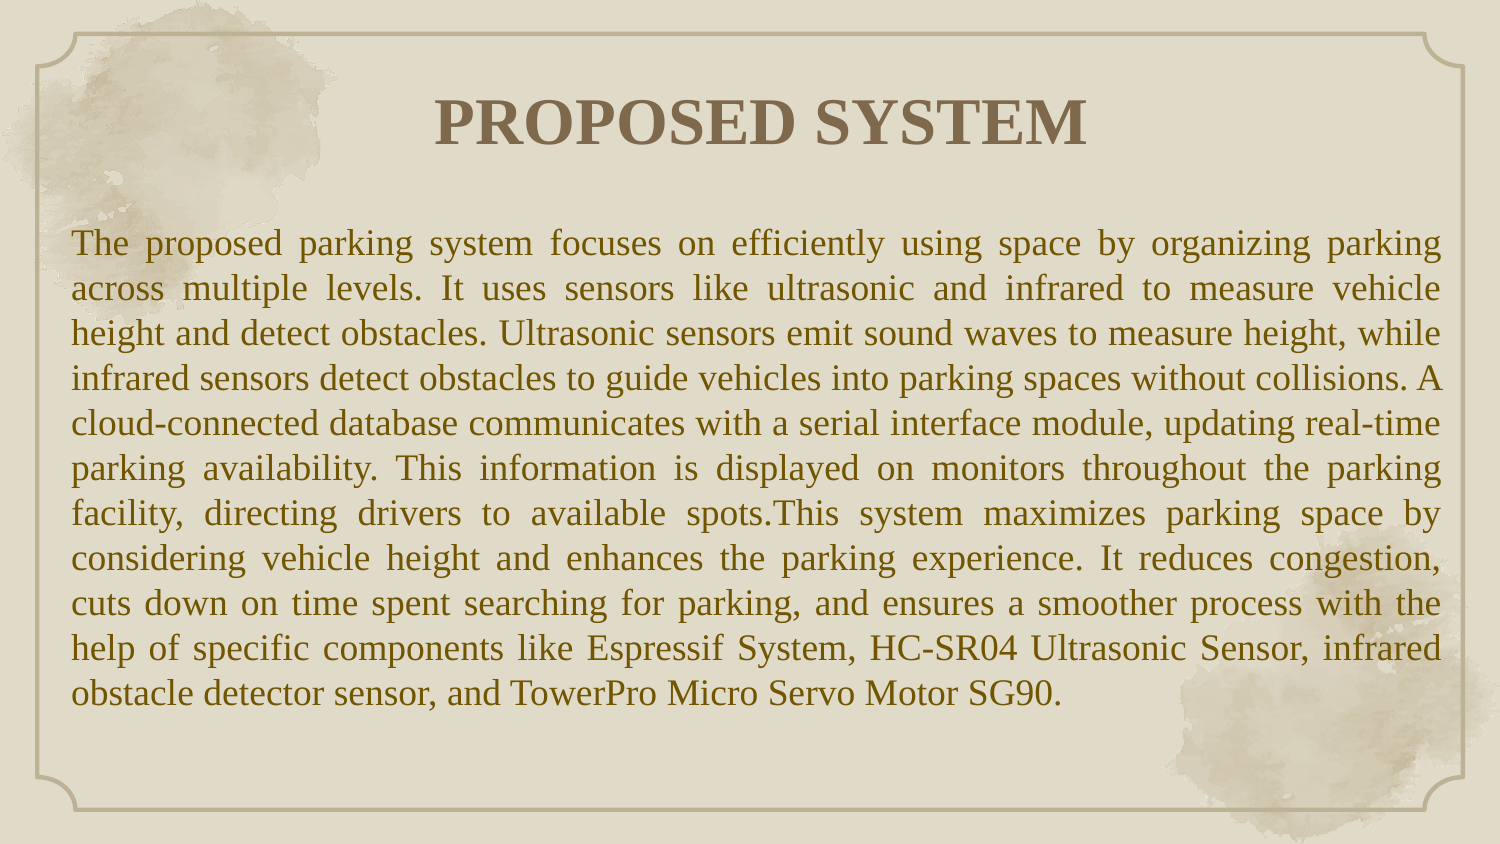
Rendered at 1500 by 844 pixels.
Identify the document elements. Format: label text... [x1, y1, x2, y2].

title PROPOSED SYSTEM [129, 87, 1395, 149]
list The proposed parking system focuses on efficiently using space by organizing parking across multiple levels. It uses sensors like ultrasonic and infrared to measure vehicle height and detect obstacles. Ultrasonic sensors emit sound waves to measure height, while infrared sensors detect obstacles to guide vehicles into parking spaces without collisions. A cloud-connected database communicates with a serial interface module, updating real-time parking availability. This information is displayed on monitors throughout the parking facility, directing drivers to available spots.This system maximizes parking space by considering vehicle height and enhances the parking experience. It reduces congestion, cuts down on time spent searching for parking, and ensures a smoother process with the help of specific components like Espressif System, HC-SR04 Ultrasonic Sensor, infrared obstacle detector sensor, and TowerPro Micro Servo Motor SG90. [32, 174, 1459, 756]
